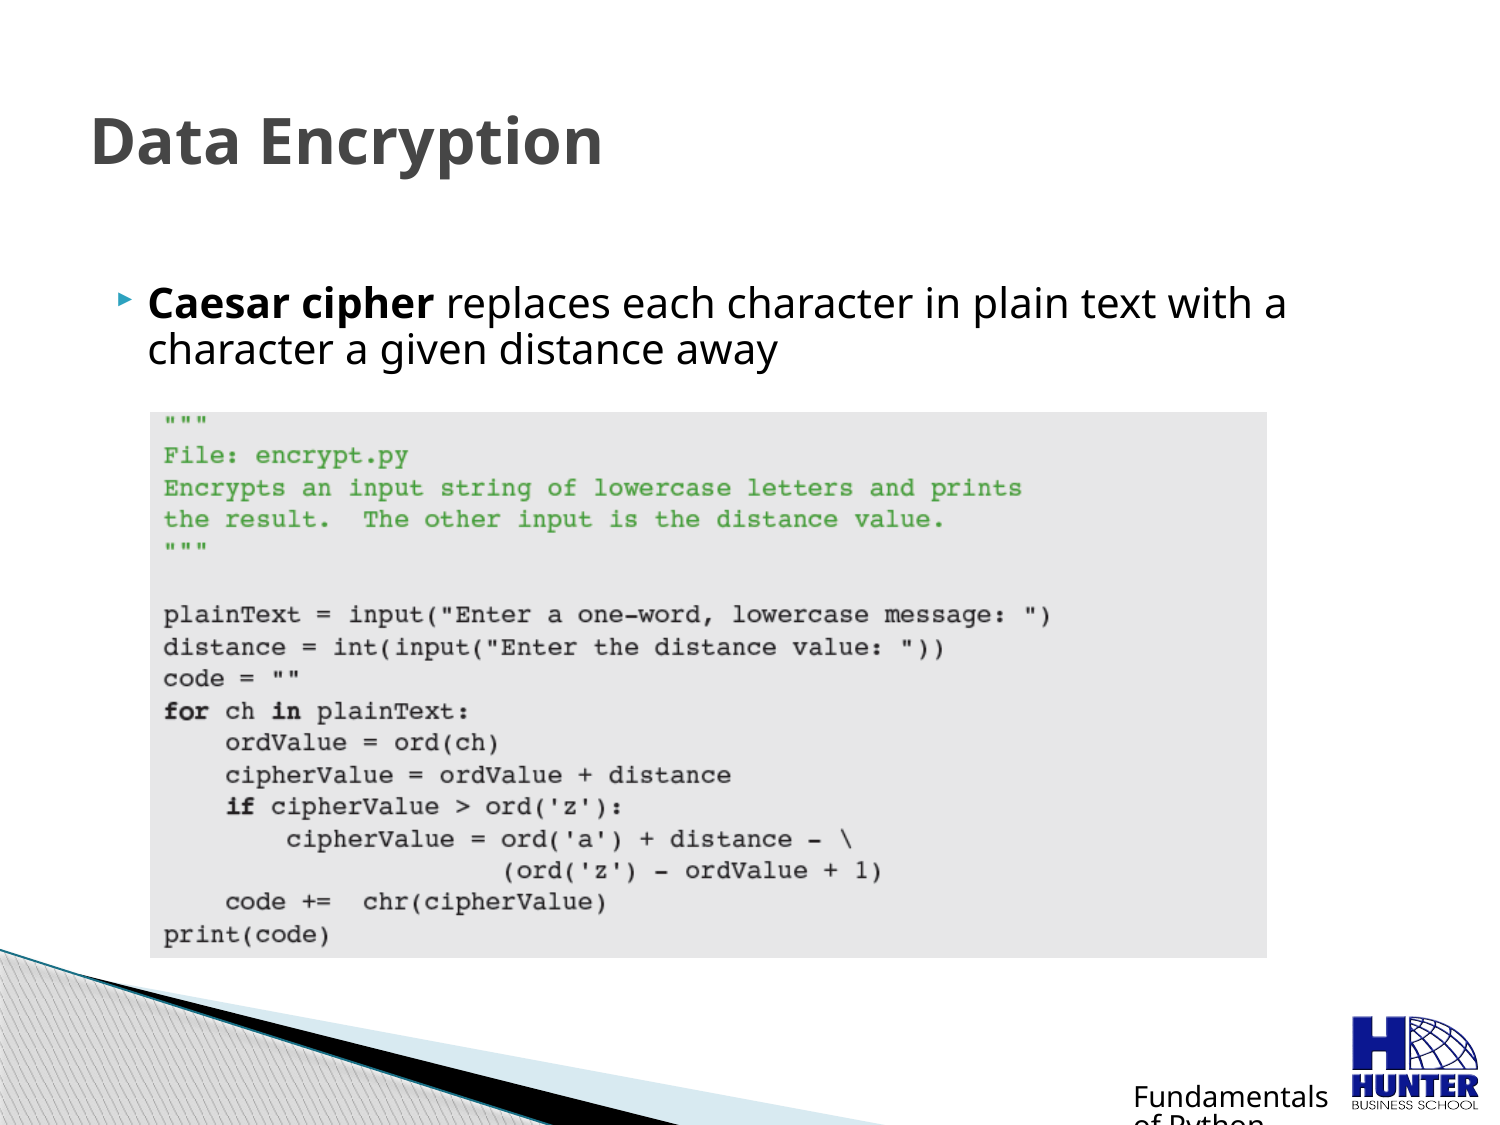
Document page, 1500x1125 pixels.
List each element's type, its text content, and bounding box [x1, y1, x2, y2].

footer Fundamentals of Python [1118, 1065, 1352, 1125]
title Data Encryption [75, 45, 1425, 233]
picture [1352, 1016, 1479, 1111]
picture [149, 412, 1267, 958]
list Caesar cipher replaces each character in plain text with a character a given distance away [87, 275, 1413, 538]
